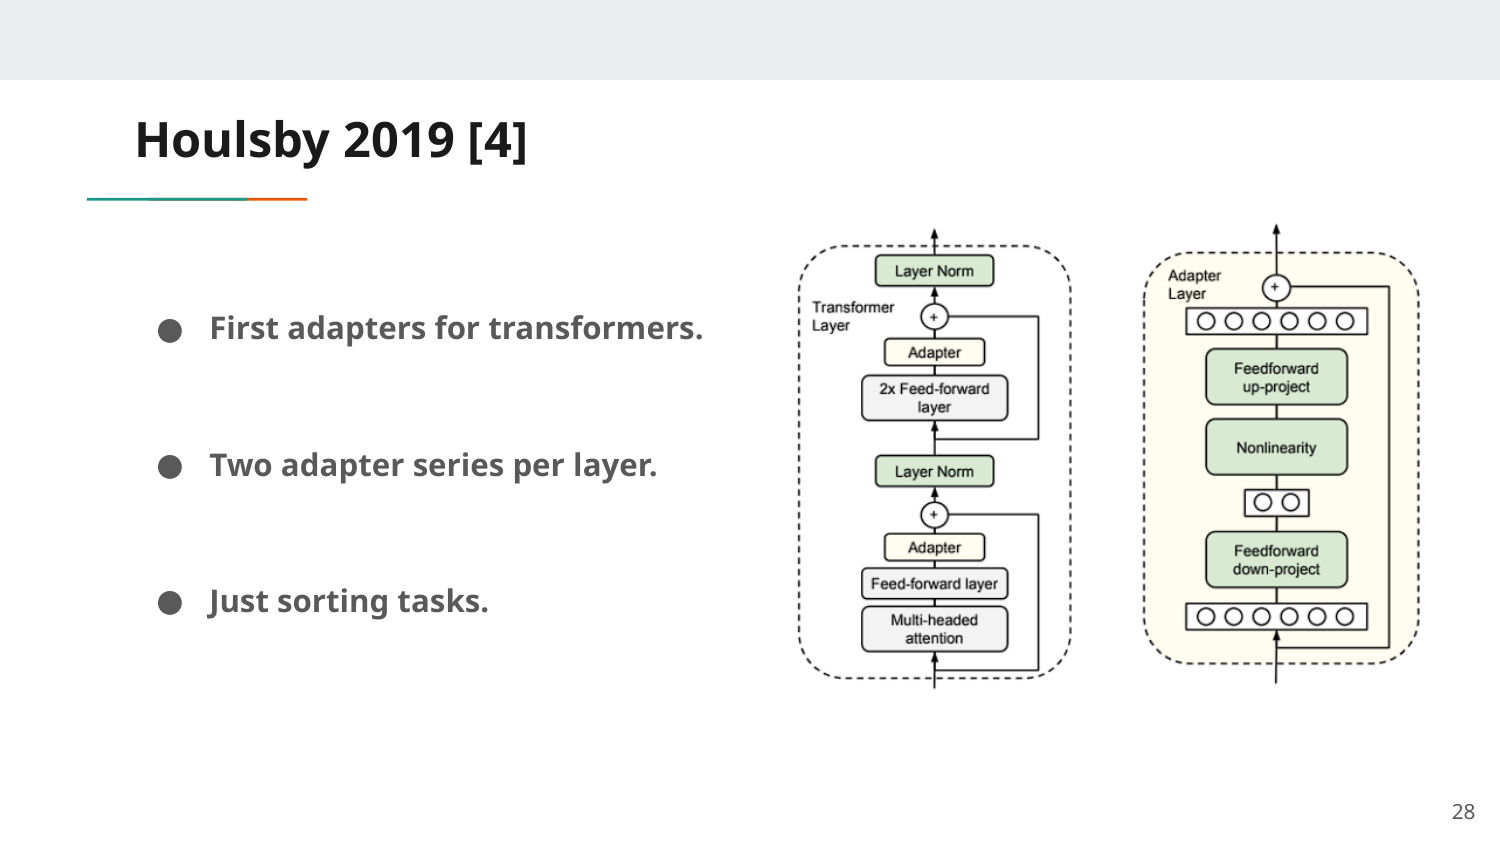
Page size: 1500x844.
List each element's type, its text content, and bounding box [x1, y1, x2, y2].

slide_number 28 [1400, 779, 1491, 844]
picture [763, 217, 1461, 707]
title Houlsby 2019 [4] [119, 93, 1381, 182]
list First adapters for transformers. Two adapter series per layer. Just sorting tasks. [119, 288, 758, 688]
